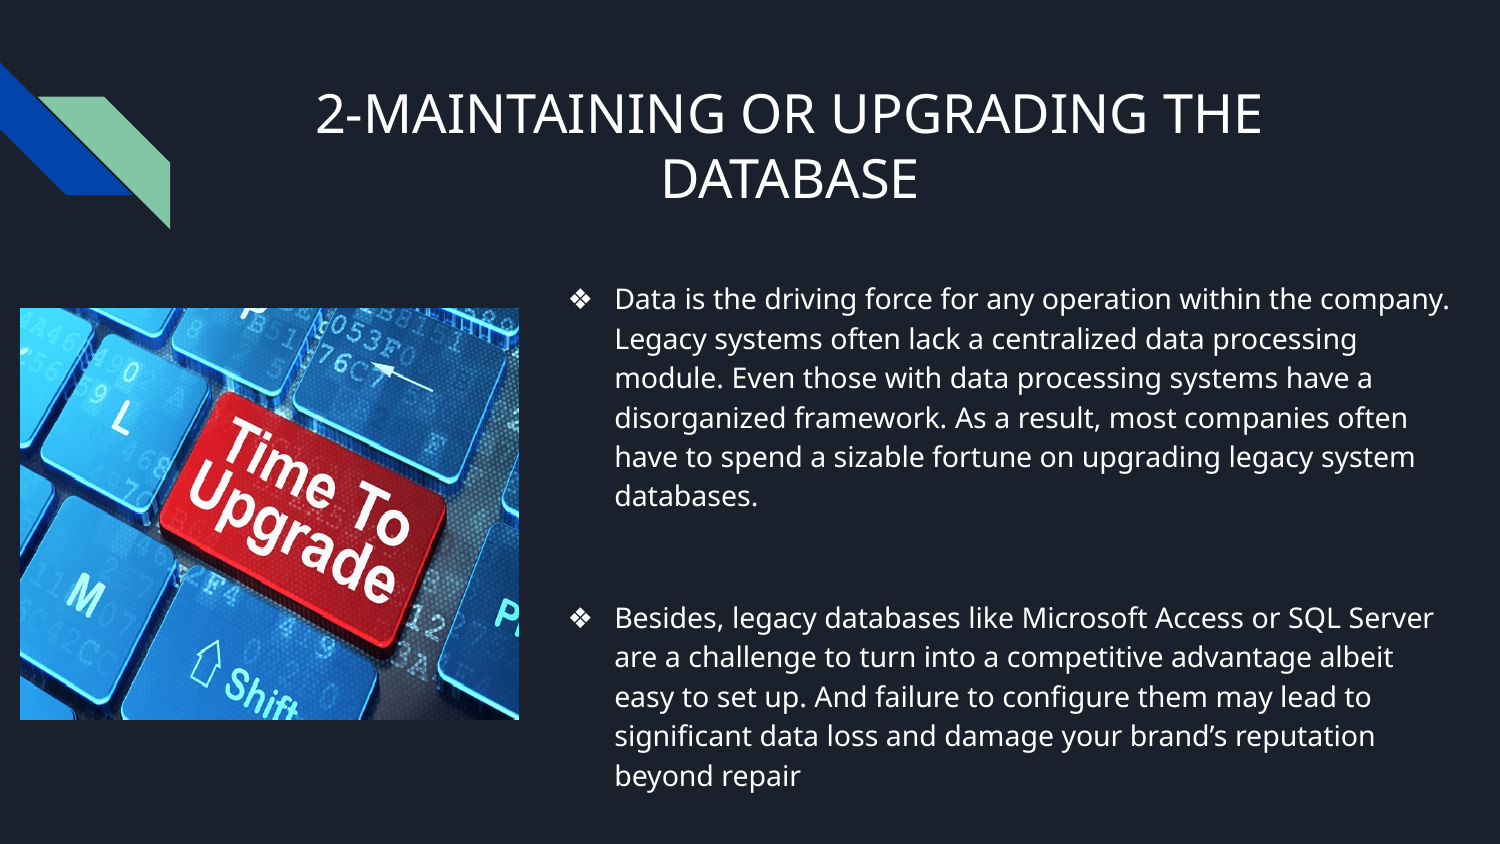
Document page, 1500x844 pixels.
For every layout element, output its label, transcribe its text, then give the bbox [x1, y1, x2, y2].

title 2-MAINTAINING OR UPGRADING THE DATABASE [212, 64, 1368, 215]
list Data is the driving force for any operation within the company. Legacy systems often lack a centralized data processing module. Even those with data processing systems have a disorganized framework. As a result, most companies often have to spend a sizable fortune on upgrading legacy system databases. Besides, legacy databases like Microsoft Access or SQL Server are a challenge to turn into a competitive advantage albeit easy to set up. And failure to configure them may lead to significant data loss and damage your brand’s reputation beyond repair [534, 261, 1477, 807]
picture [20, 308, 519, 721]
